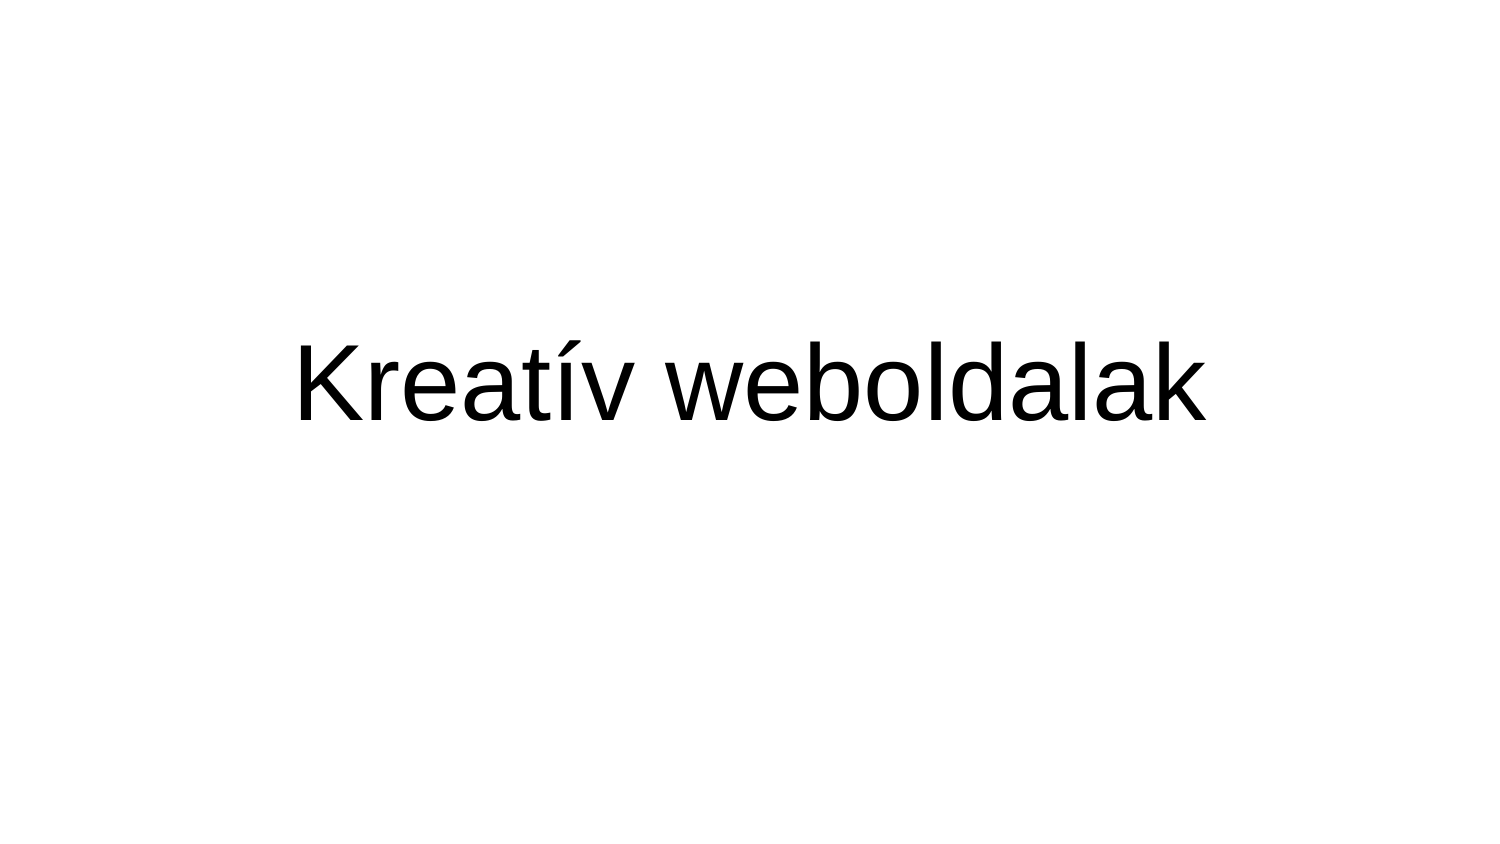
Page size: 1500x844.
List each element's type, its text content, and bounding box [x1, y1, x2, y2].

title Kreatív weboldalak [51, 122, 1449, 459]
